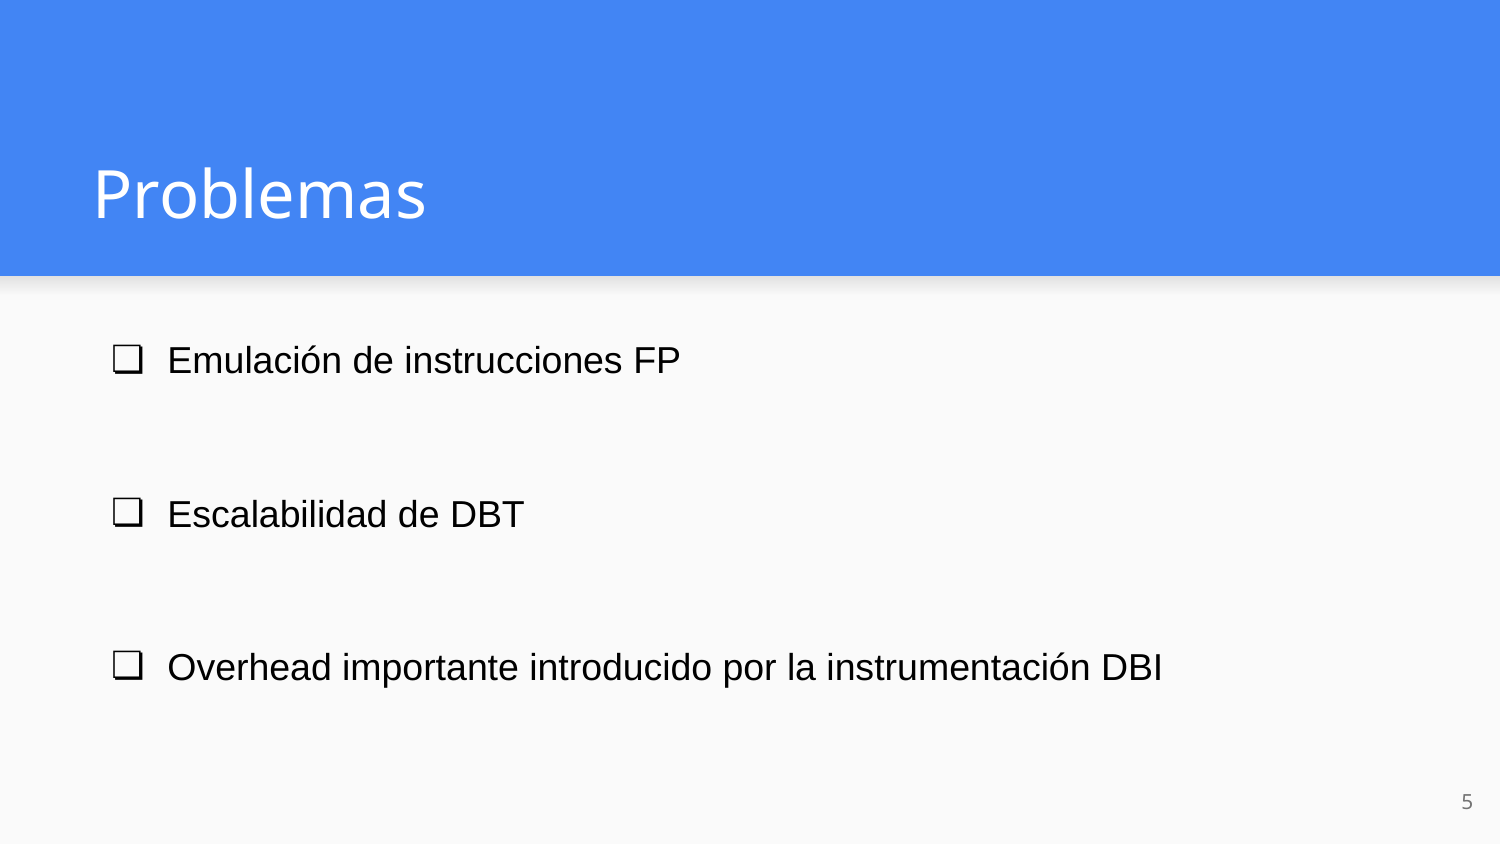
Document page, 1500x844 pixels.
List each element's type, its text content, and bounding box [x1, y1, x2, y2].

title Problemas [77, 121, 1427, 248]
slide_number ‹#› [1398, 770, 1489, 835]
list Emulación de instrucciones FP Escalabilidad de DBT Overhead importante introducido por la instrumentación DBI [77, 314, 1427, 760]
